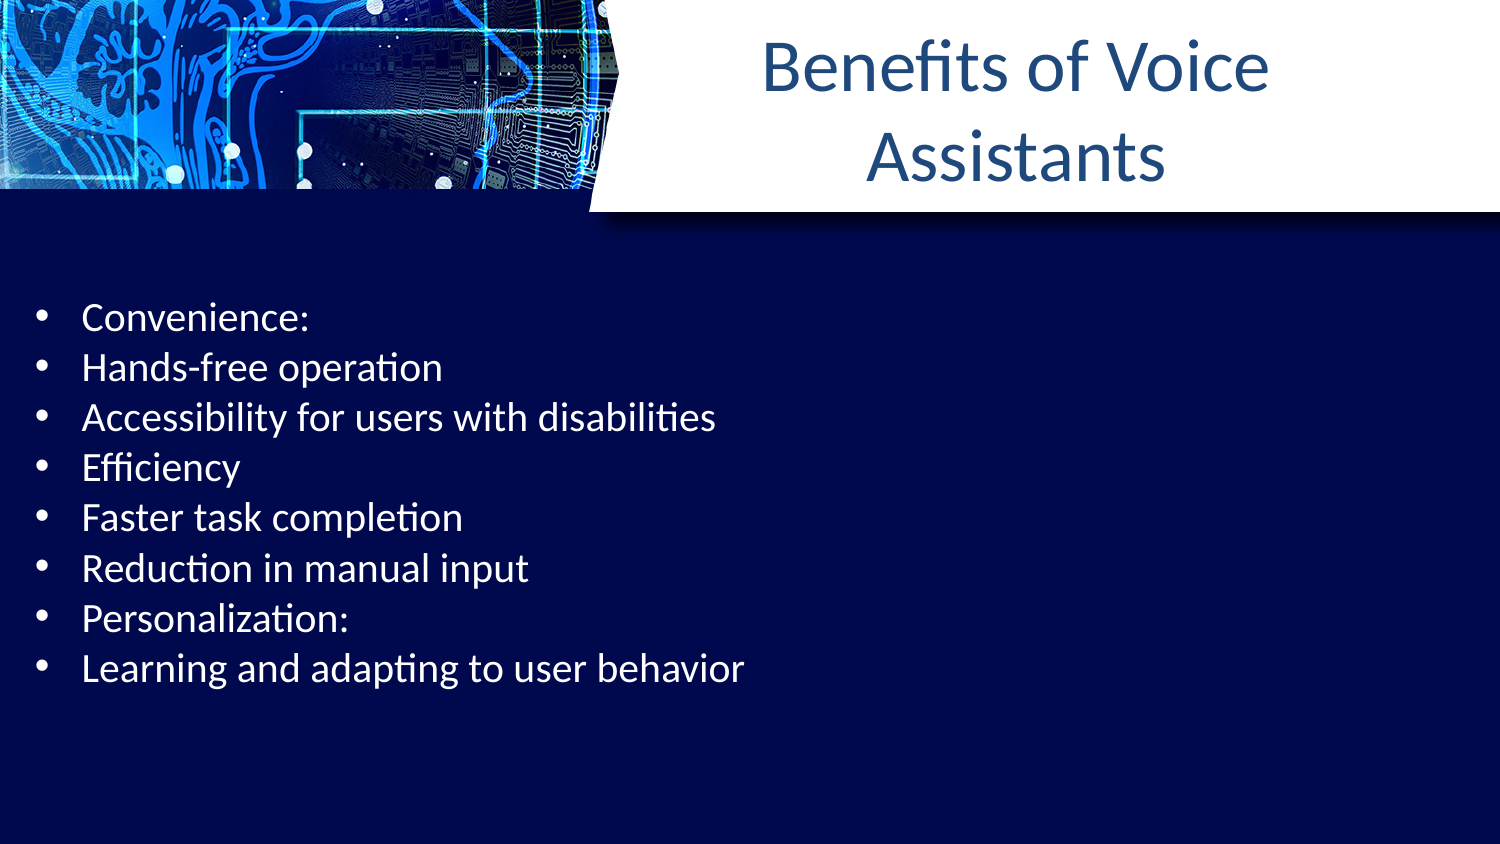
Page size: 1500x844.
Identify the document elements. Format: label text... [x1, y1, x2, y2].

picture [0, 0, 1500, 844]
text_box Benefits of Voice Assistants [614, 8, 1419, 249]
text_box Convenience: Hands-free operation Accessibility for users with disabilities Efficiency Faster task completion Reduction in manual input Personalization: Learning and adapting to user behavior [20, 237, 1455, 698]
